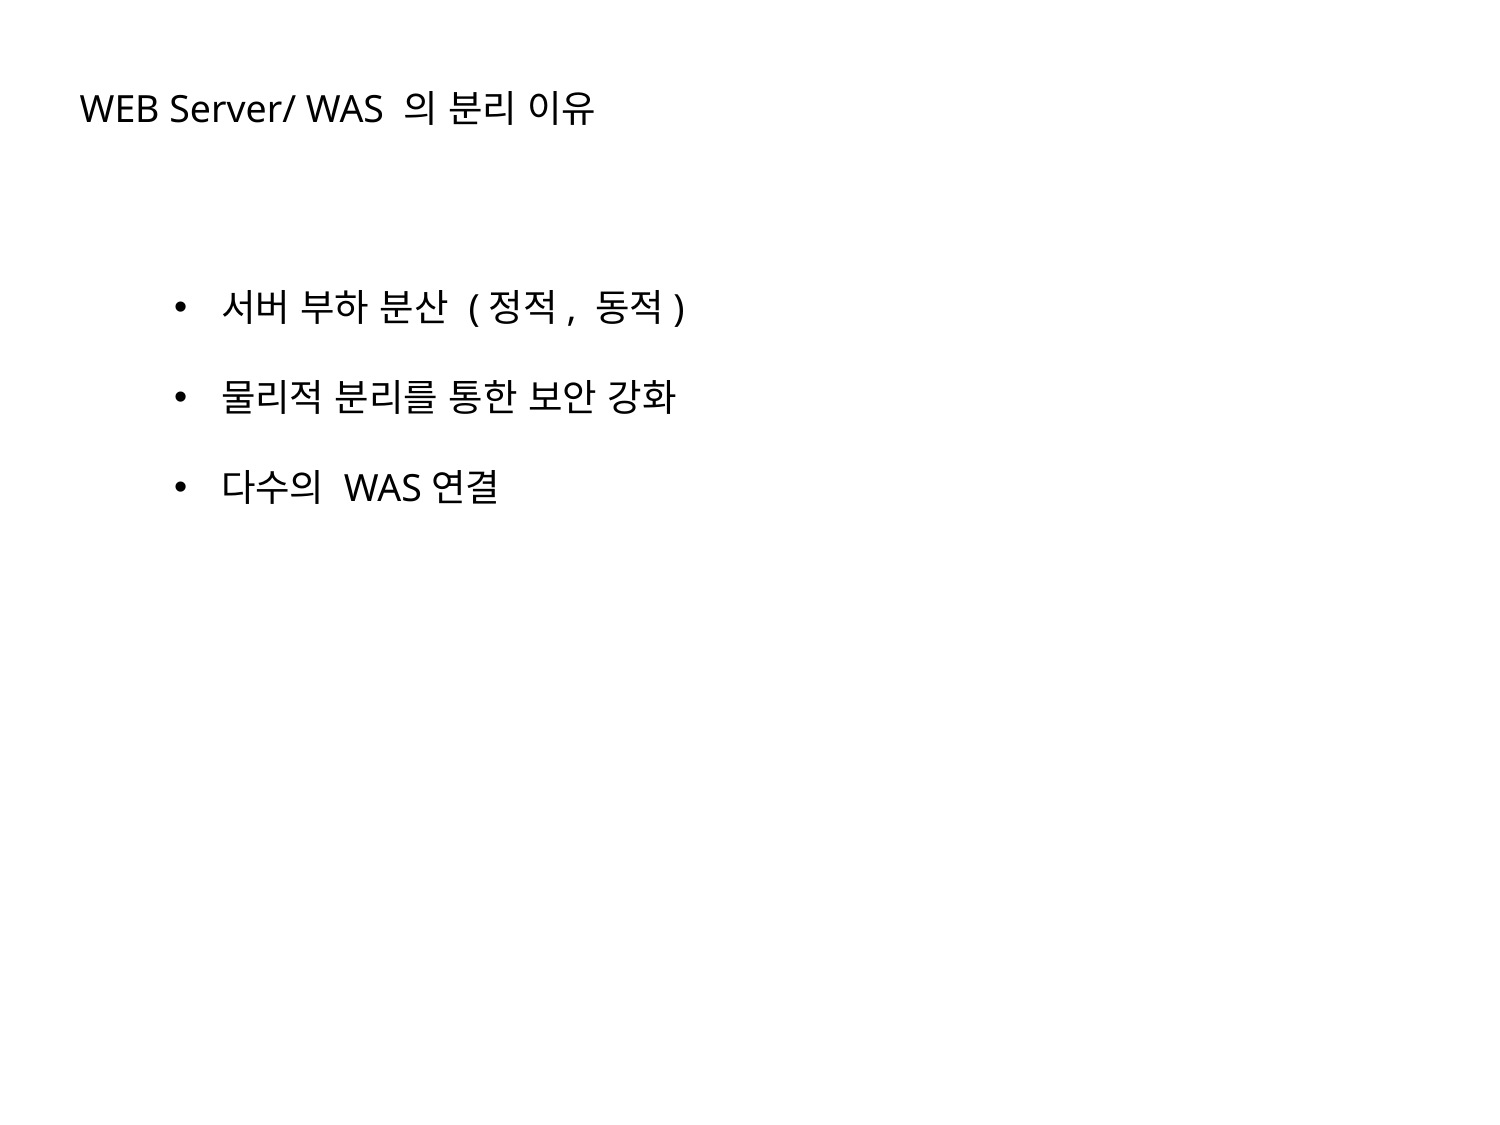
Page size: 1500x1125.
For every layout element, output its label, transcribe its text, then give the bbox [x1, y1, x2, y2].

text_box 서버 부하 분산 (정적, 동적) 물리적 분리를 통한 보안 강화 다수의 WAS연결 [159, 231, 750, 517]
text_box WEB Server/ WAS 의 분리 이유 [64, 78, 680, 138]
